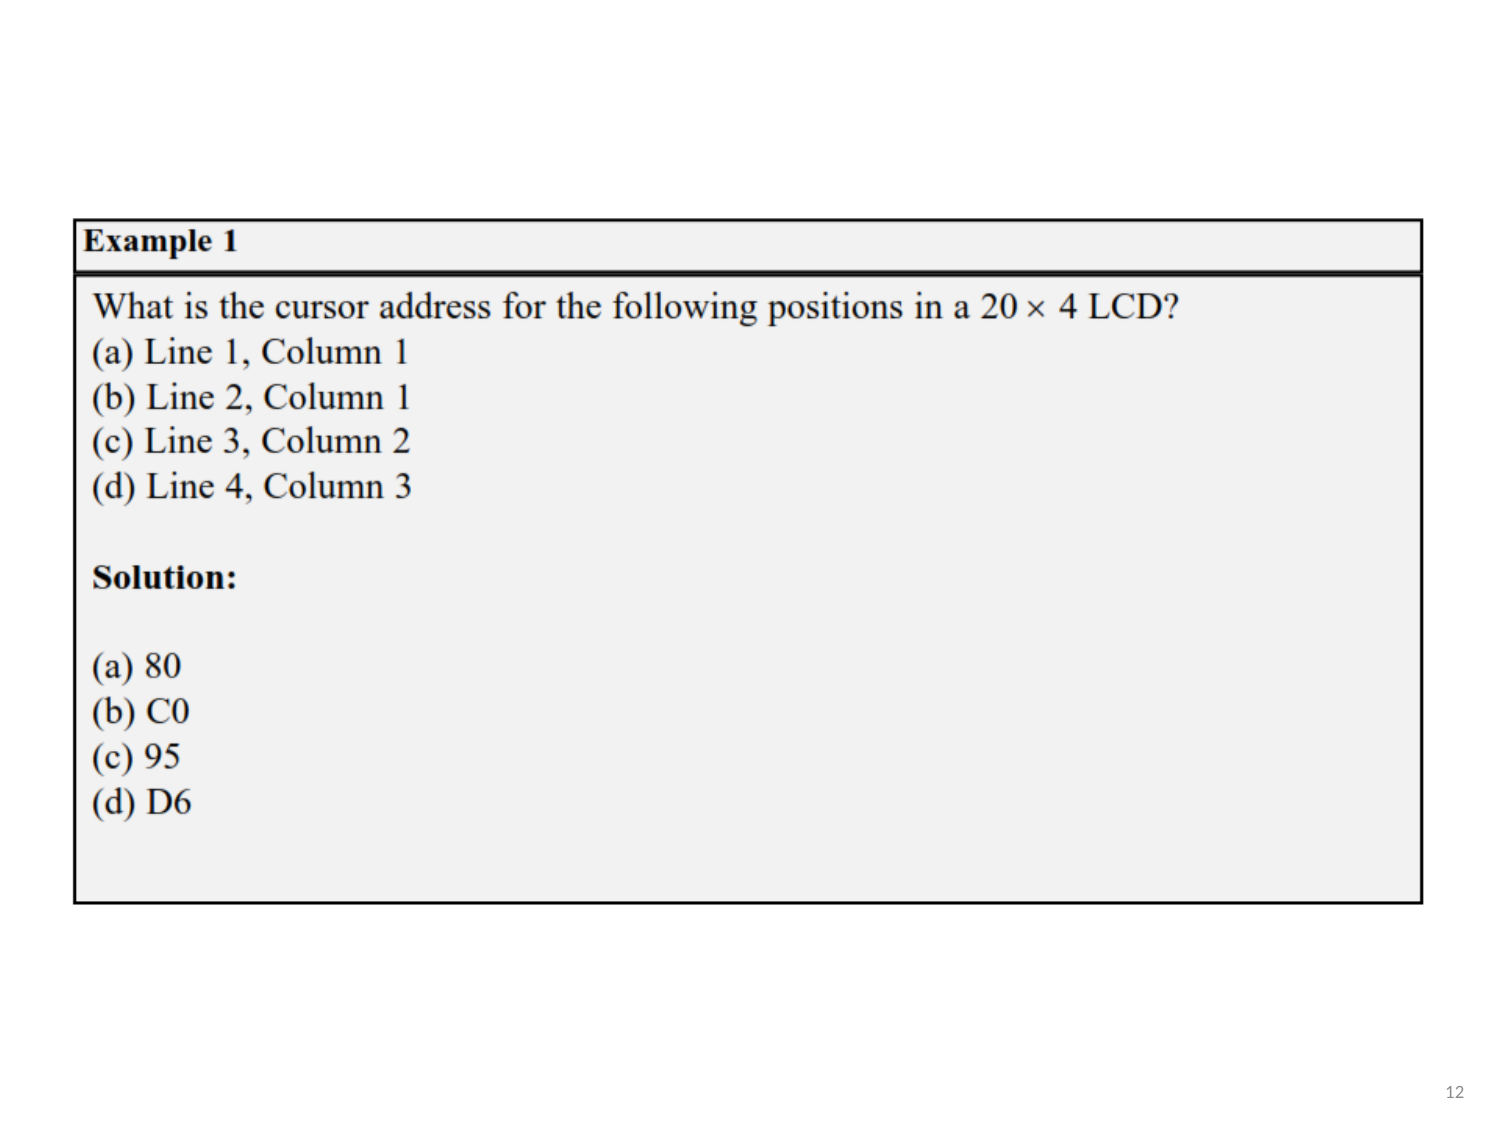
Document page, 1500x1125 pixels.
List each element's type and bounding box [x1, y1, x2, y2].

picture [63, 203, 1436, 922]
